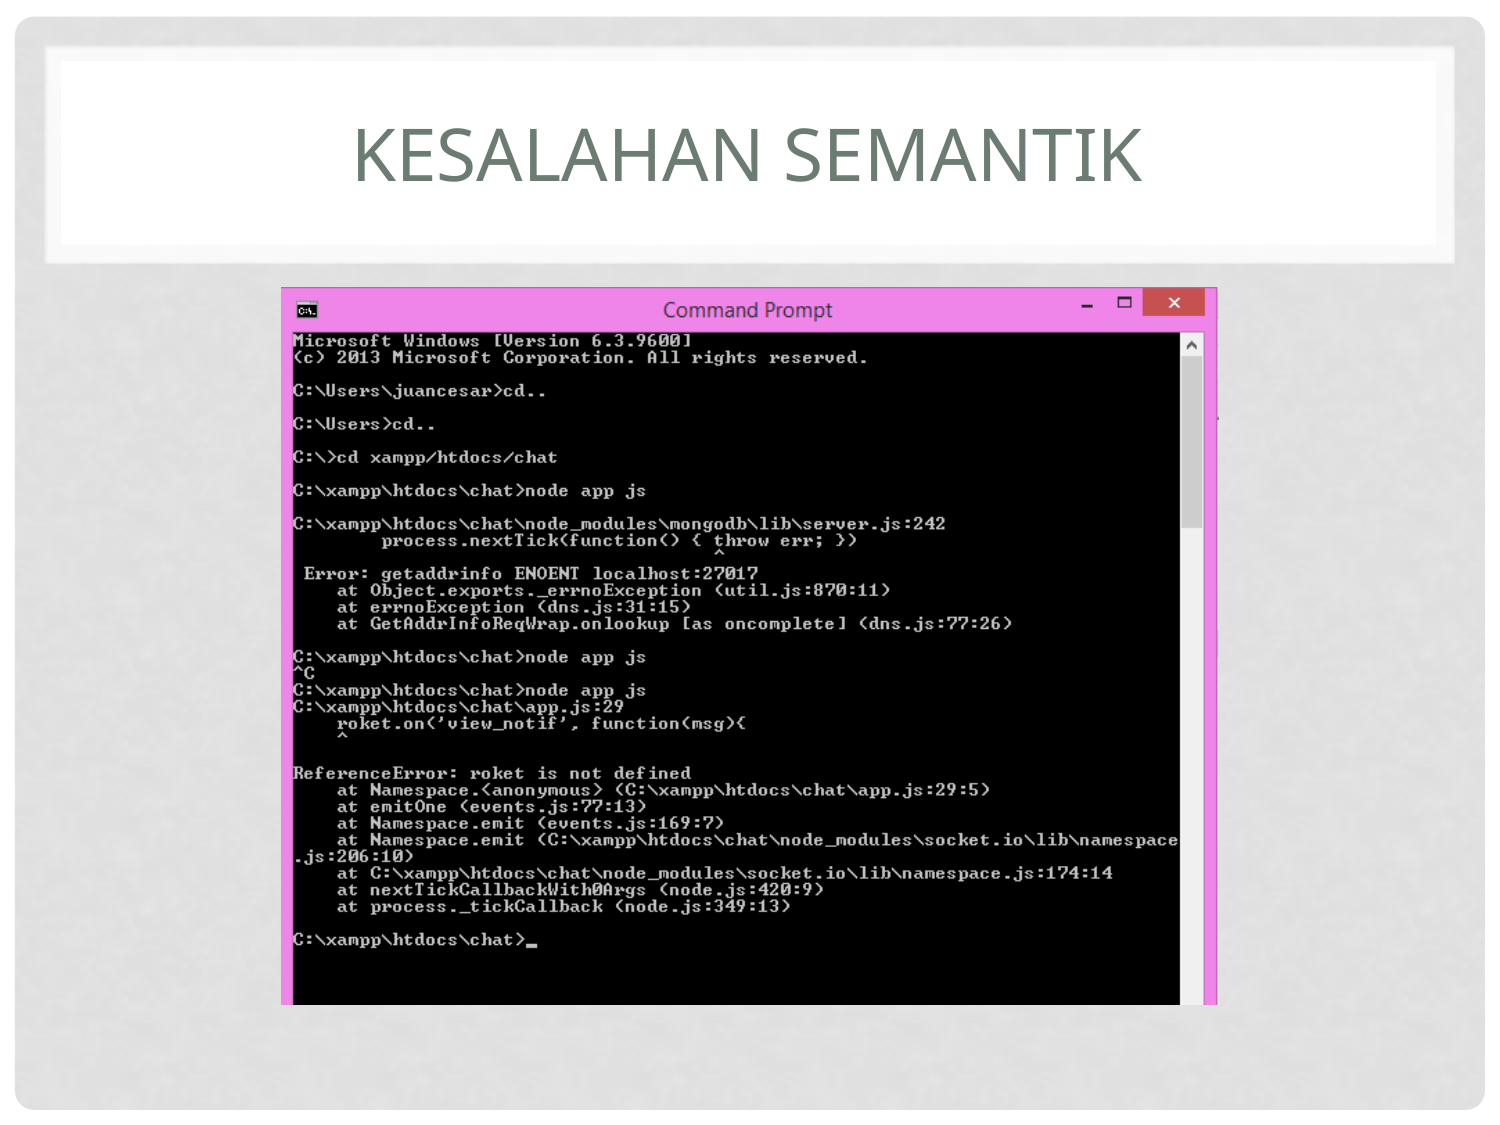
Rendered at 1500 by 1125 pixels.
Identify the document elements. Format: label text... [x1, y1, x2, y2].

title Kesalahan semantik [69, 66, 1425, 238]
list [280, 287, 1219, 1006]
